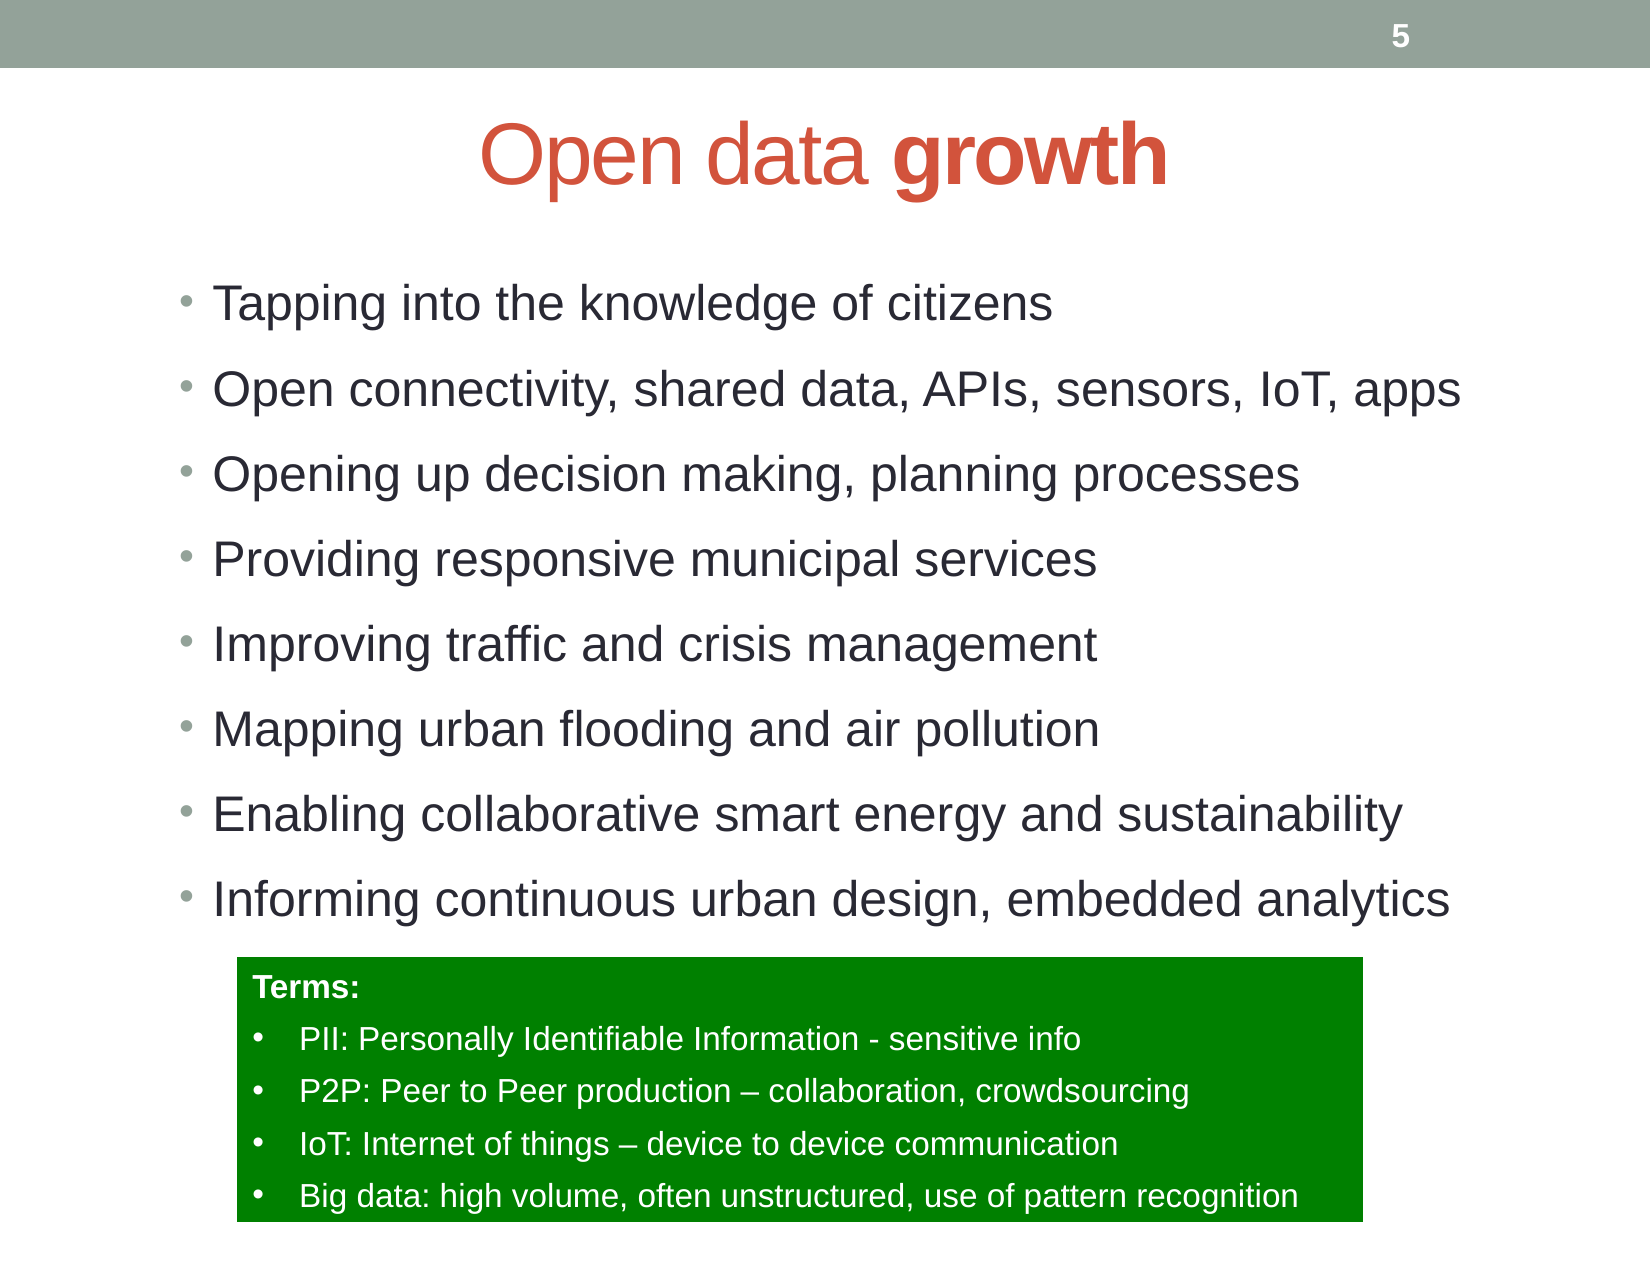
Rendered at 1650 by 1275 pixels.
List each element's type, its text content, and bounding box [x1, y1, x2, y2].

text_box Tapping into the knowledge of citizens Open connectivity, shared data, APIs, sensors, IoT, apps Opening up decision making, planning processes Providing responsive municipal services Improving traffic and crisis management Mapping urban flooding and air pollution Enabling collaborative smart energy and sustainability Informing continuous urban design, embedded analytics [162, 262, 1500, 963]
text_box Terms: PII: Personally Identifiable Information - sensitive info P2P: Peer to Peer production – collaboration, crowdsourcing IoT: Internet of things – device to device communication Big data: high volume, often unstructured, use of pattern recognition [237, 957, 1363, 1222]
title Open data growth [75, 86, 1575, 213]
slide_number 5 [1374, 3, 1568, 65]
